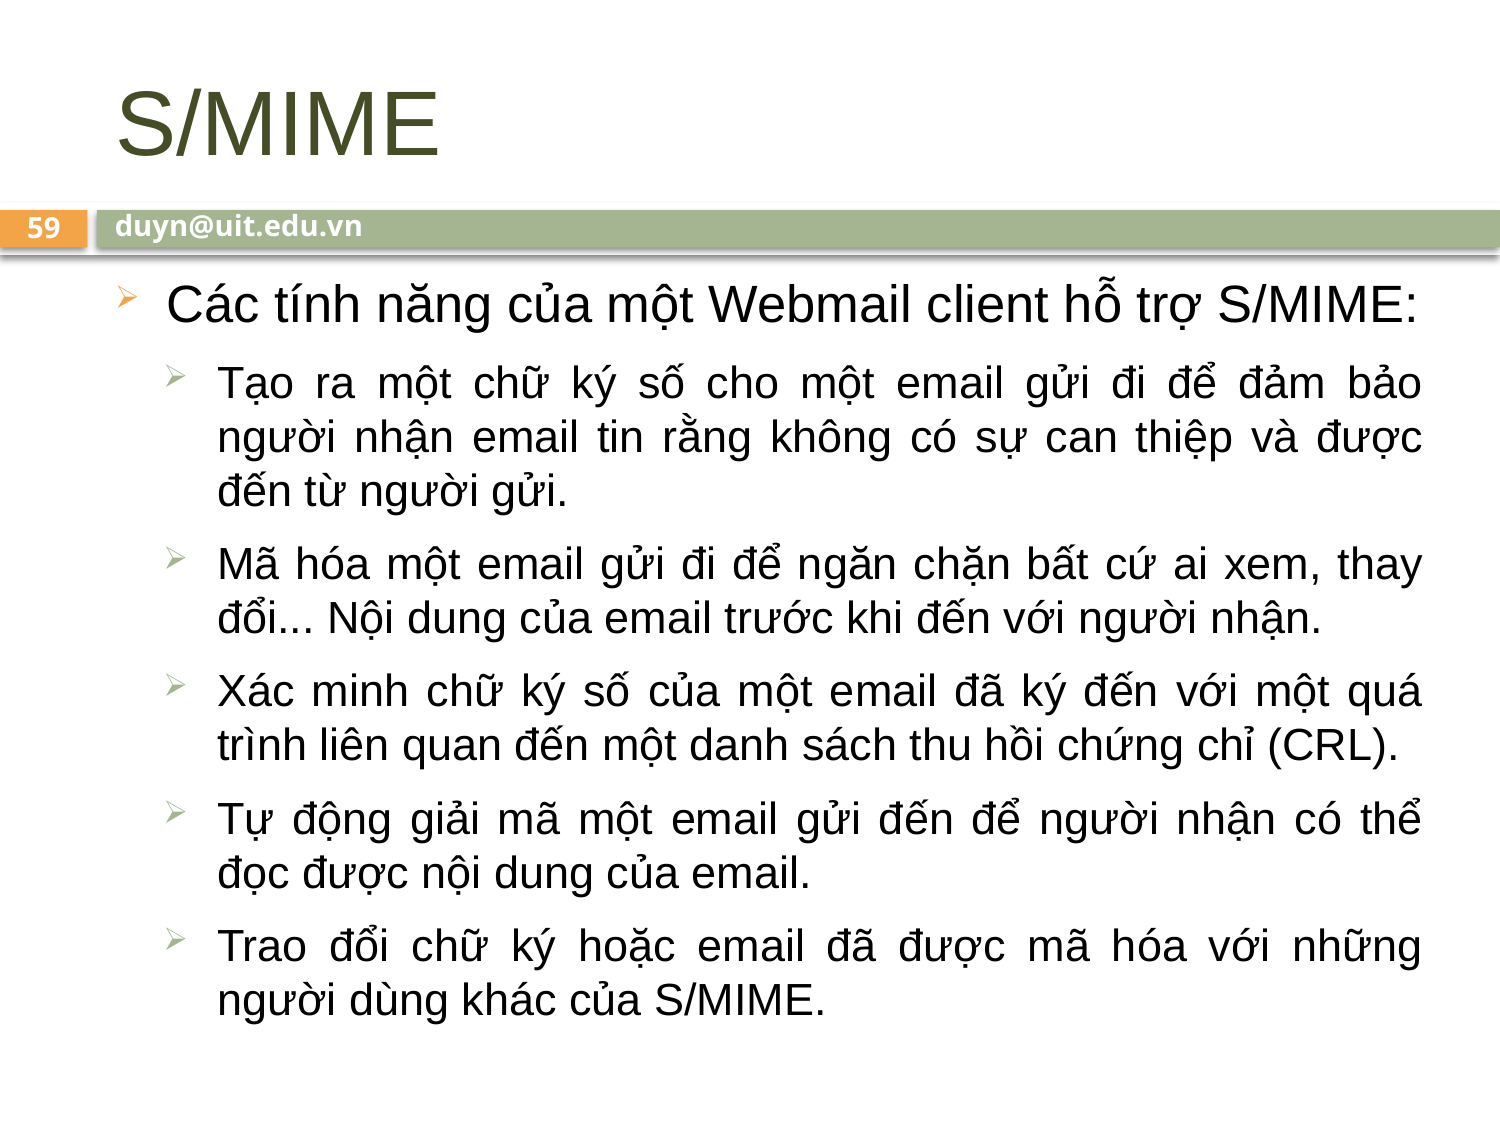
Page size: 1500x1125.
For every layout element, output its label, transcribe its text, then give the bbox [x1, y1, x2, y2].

list Các tính năng của một Webmail client hỗ trợ S/MIME: Tạo ra một chữ ký số cho một email gửi đi để đảm bảo người nhận email tin rằng không có sự can thiệp và được đến từ người gửi. Mã hóa một email gửi đi để ngăn chặn bất cứ ai xem, thay đổi... Nội dung của email trước khi đến với người nhận. Xác minh chữ ký số của một email đã ký đến với một quá trình liên quan đến một danh sách thu hồi chứng chỉ (CRL). Tự động giải mã một email gửi đến để người nhận có thể đọc được nội dung của email. Trao đổi chữ ký hoặc email đã được mã hóa với những người dùng khác của S/MIME. [100, 262, 1438, 1125]
slide_number duyn@uit.edu.vn [99, 200, 538, 249]
title S/MIME [100, 37, 1500, 200]
slide_number 59 [0, 208, 88, 249]
